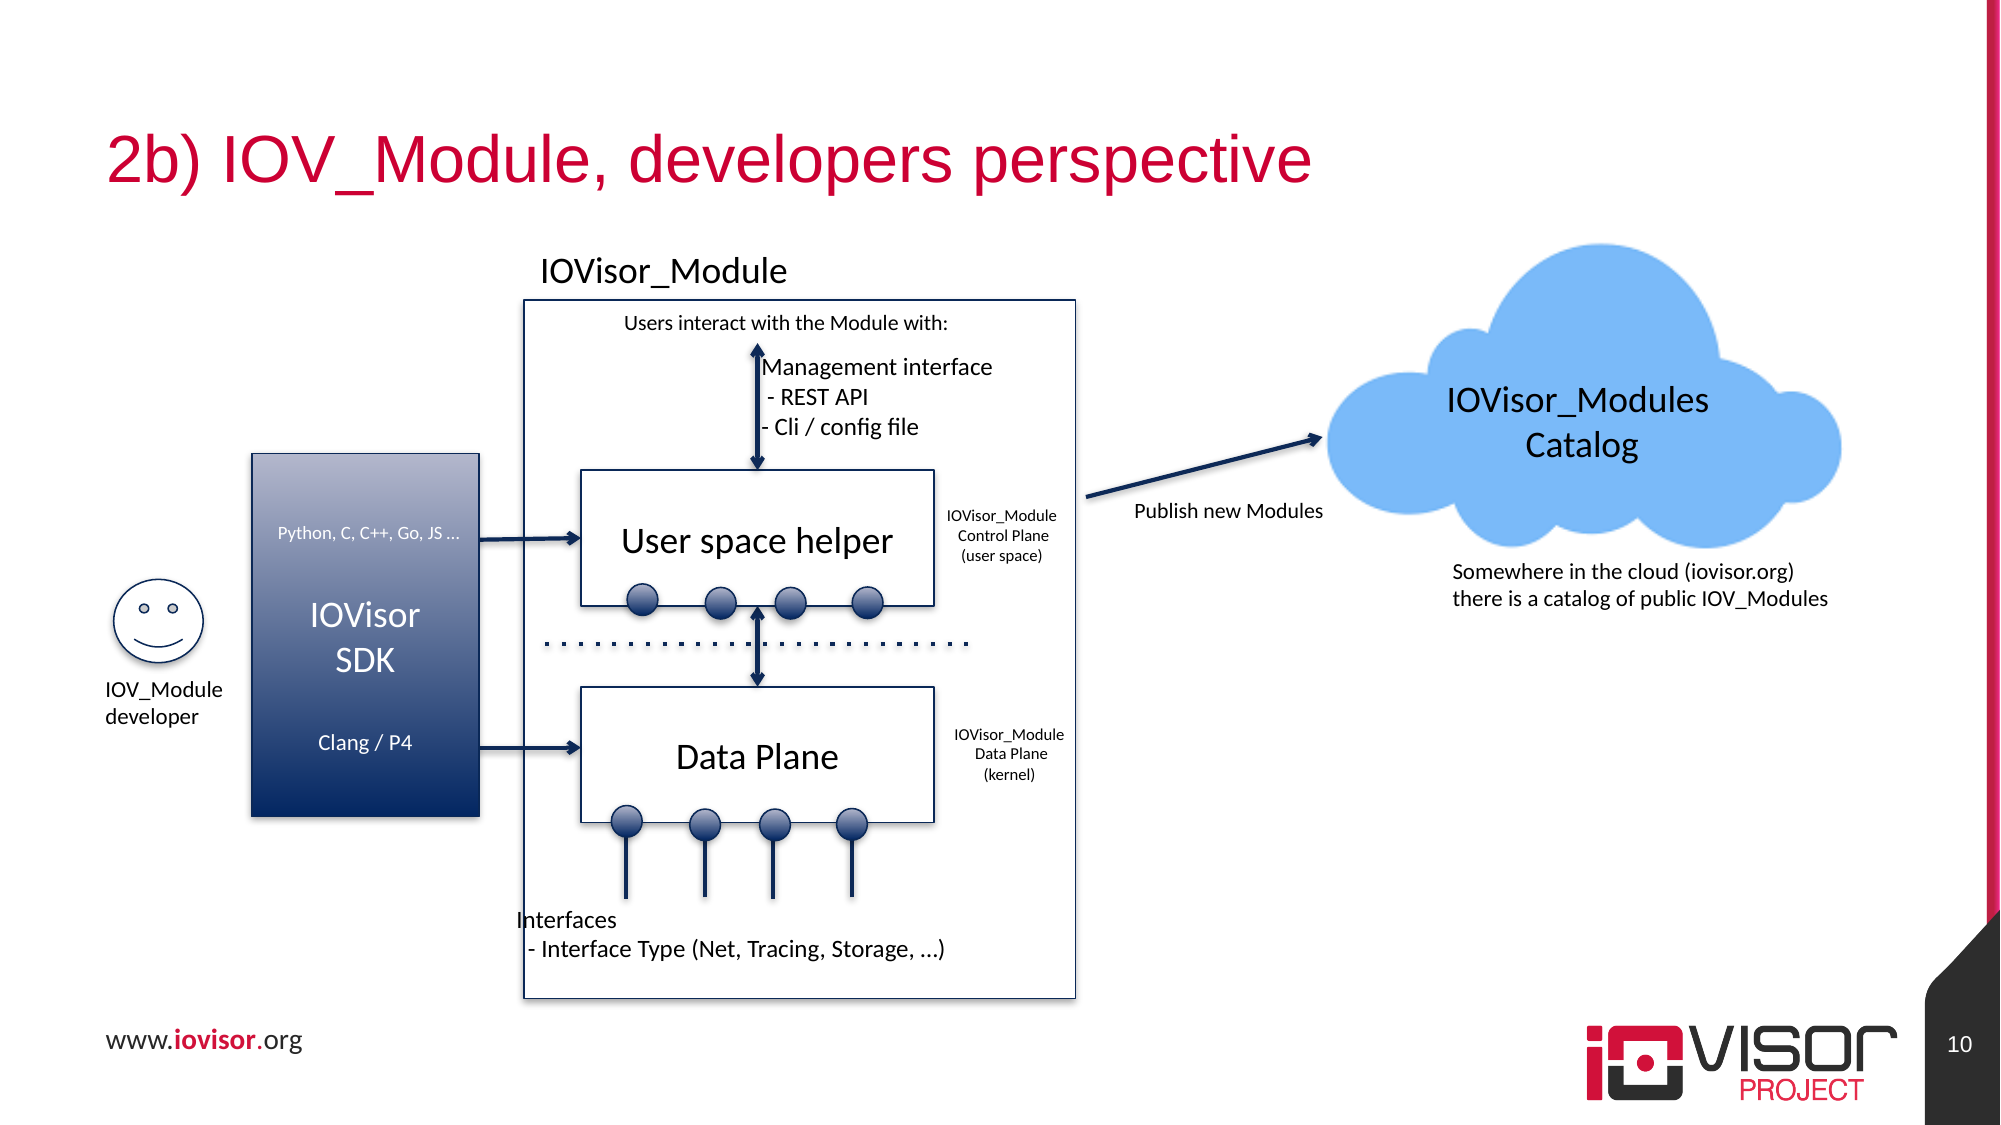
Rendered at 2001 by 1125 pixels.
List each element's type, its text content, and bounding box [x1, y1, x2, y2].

footer www.iovisor.org [90, 1013, 725, 1074]
text_box IOV_Module developer [90, 667, 239, 737]
text_box [112, 578, 204, 664]
text_box IOVisor_Module [525, 239, 804, 298]
title 2b) IOV_Module, developers perspective [91, 62, 1839, 250]
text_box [400, 299, 1076, 999]
text_box Publish new Modules [1119, 506, 1317, 531]
text_box IOVisor SDK [251, 453, 395, 817]
text_box Clang / P4 [303, 720, 395, 763]
text_box Python, C, C++, Go, JS … [263, 513, 395, 551]
slide_number 10 [1875, 1013, 1988, 1074]
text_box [1085, 436, 1323, 498]
picture [0, 0, 2000, 1125]
